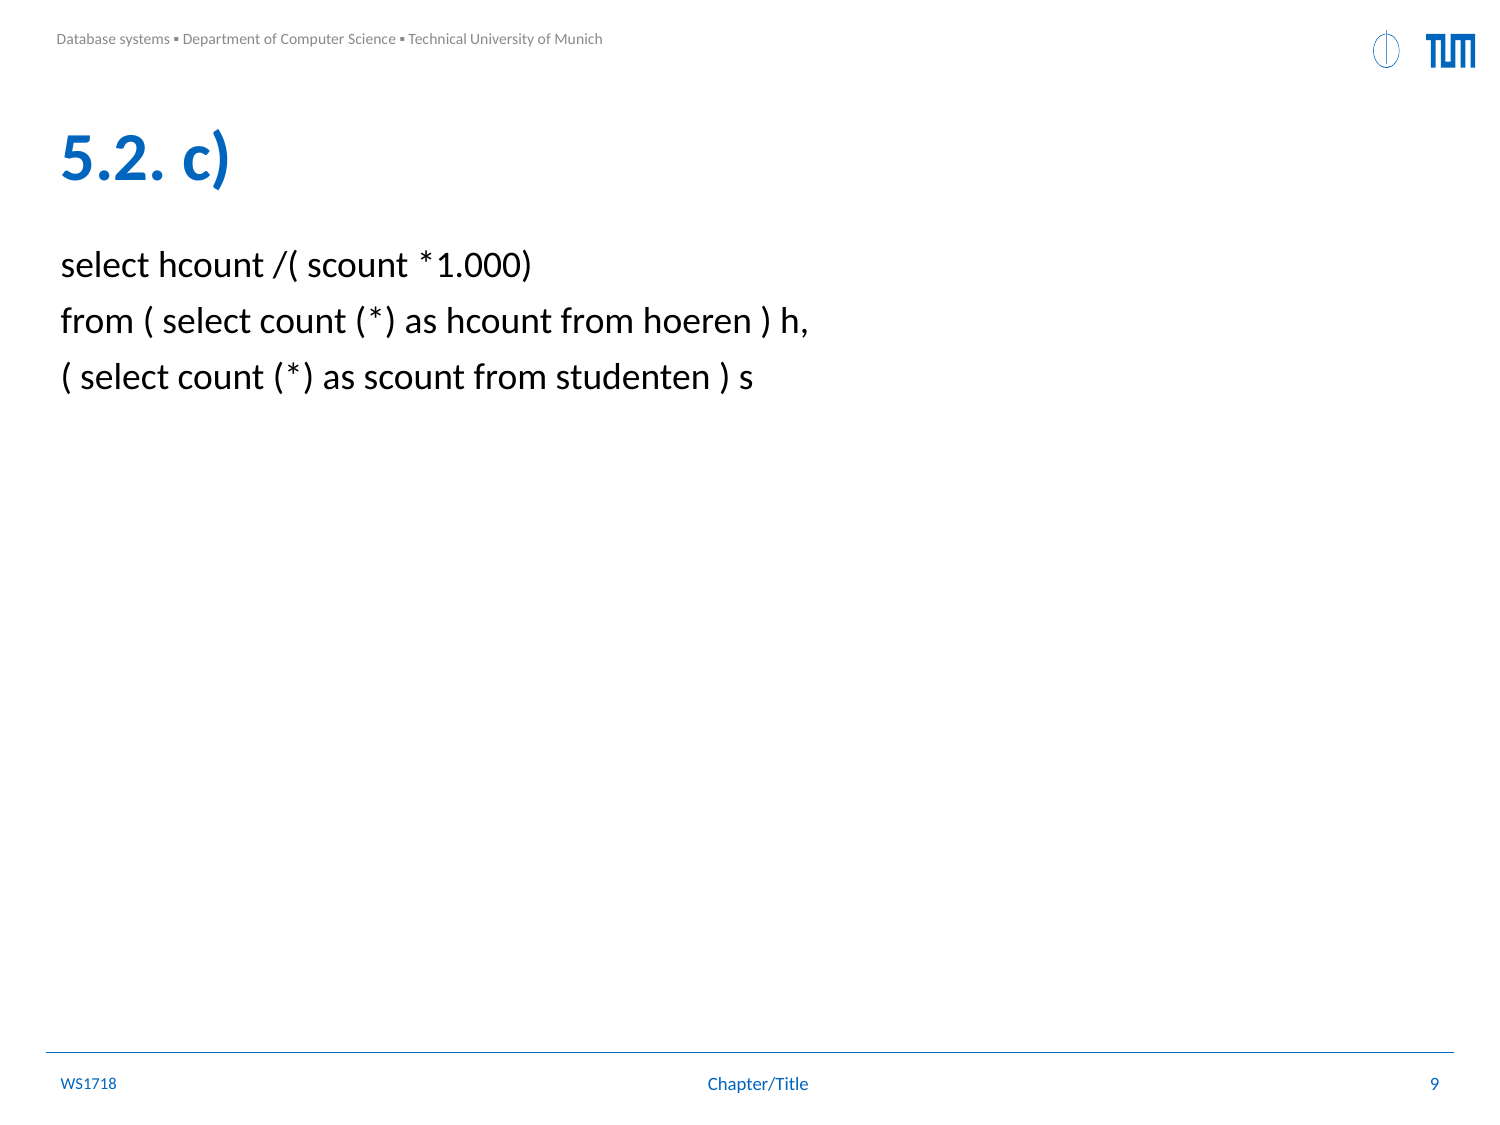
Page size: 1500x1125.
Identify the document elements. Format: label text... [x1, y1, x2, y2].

slide_number 9 [1387, 1065, 1455, 1101]
list select hcount /( scount *1.000) from ( select count (*) as hcount from hoeren ) h, ( select count (*) as scount from studenten ) s [45, 237, 1455, 1035]
footer Chapter/Title [145, 1065, 1372, 1101]
slide_number WS1718 [45, 1065, 145, 1101]
title 5.2. c) [45, 102, 1455, 214]
